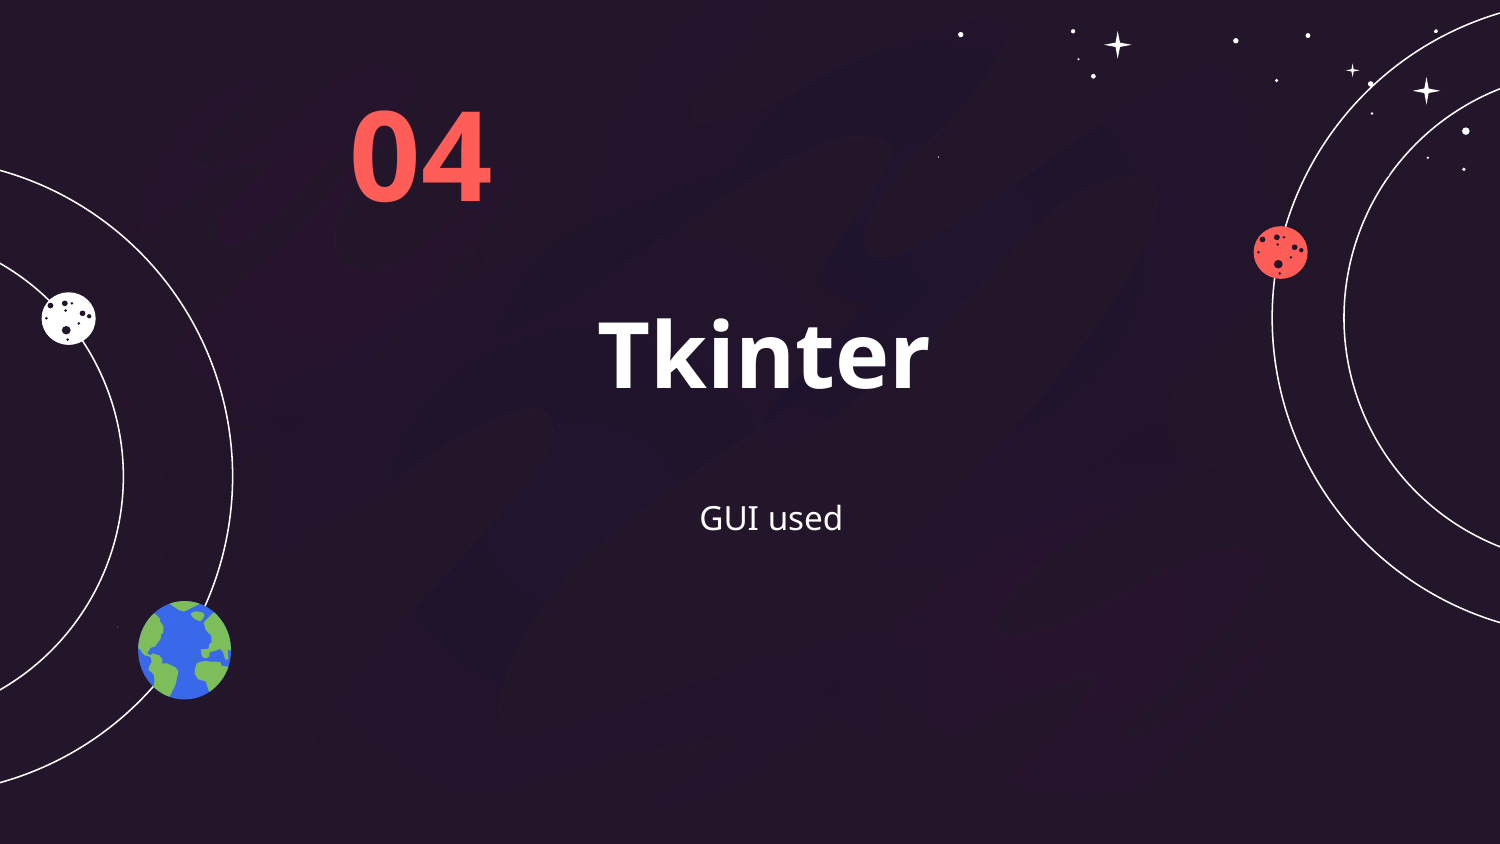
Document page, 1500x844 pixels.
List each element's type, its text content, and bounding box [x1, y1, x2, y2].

subtitle Tkinter [453, 265, 1077, 427]
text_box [41, 291, 96, 345]
title 04 [334, 91, 546, 242]
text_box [1253, 225, 1308, 279]
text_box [1271, 0, 1500, 636]
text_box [0, 158, 233, 795]
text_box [116, 600, 232, 700]
subtitle GUI used [453, 476, 1090, 575]
